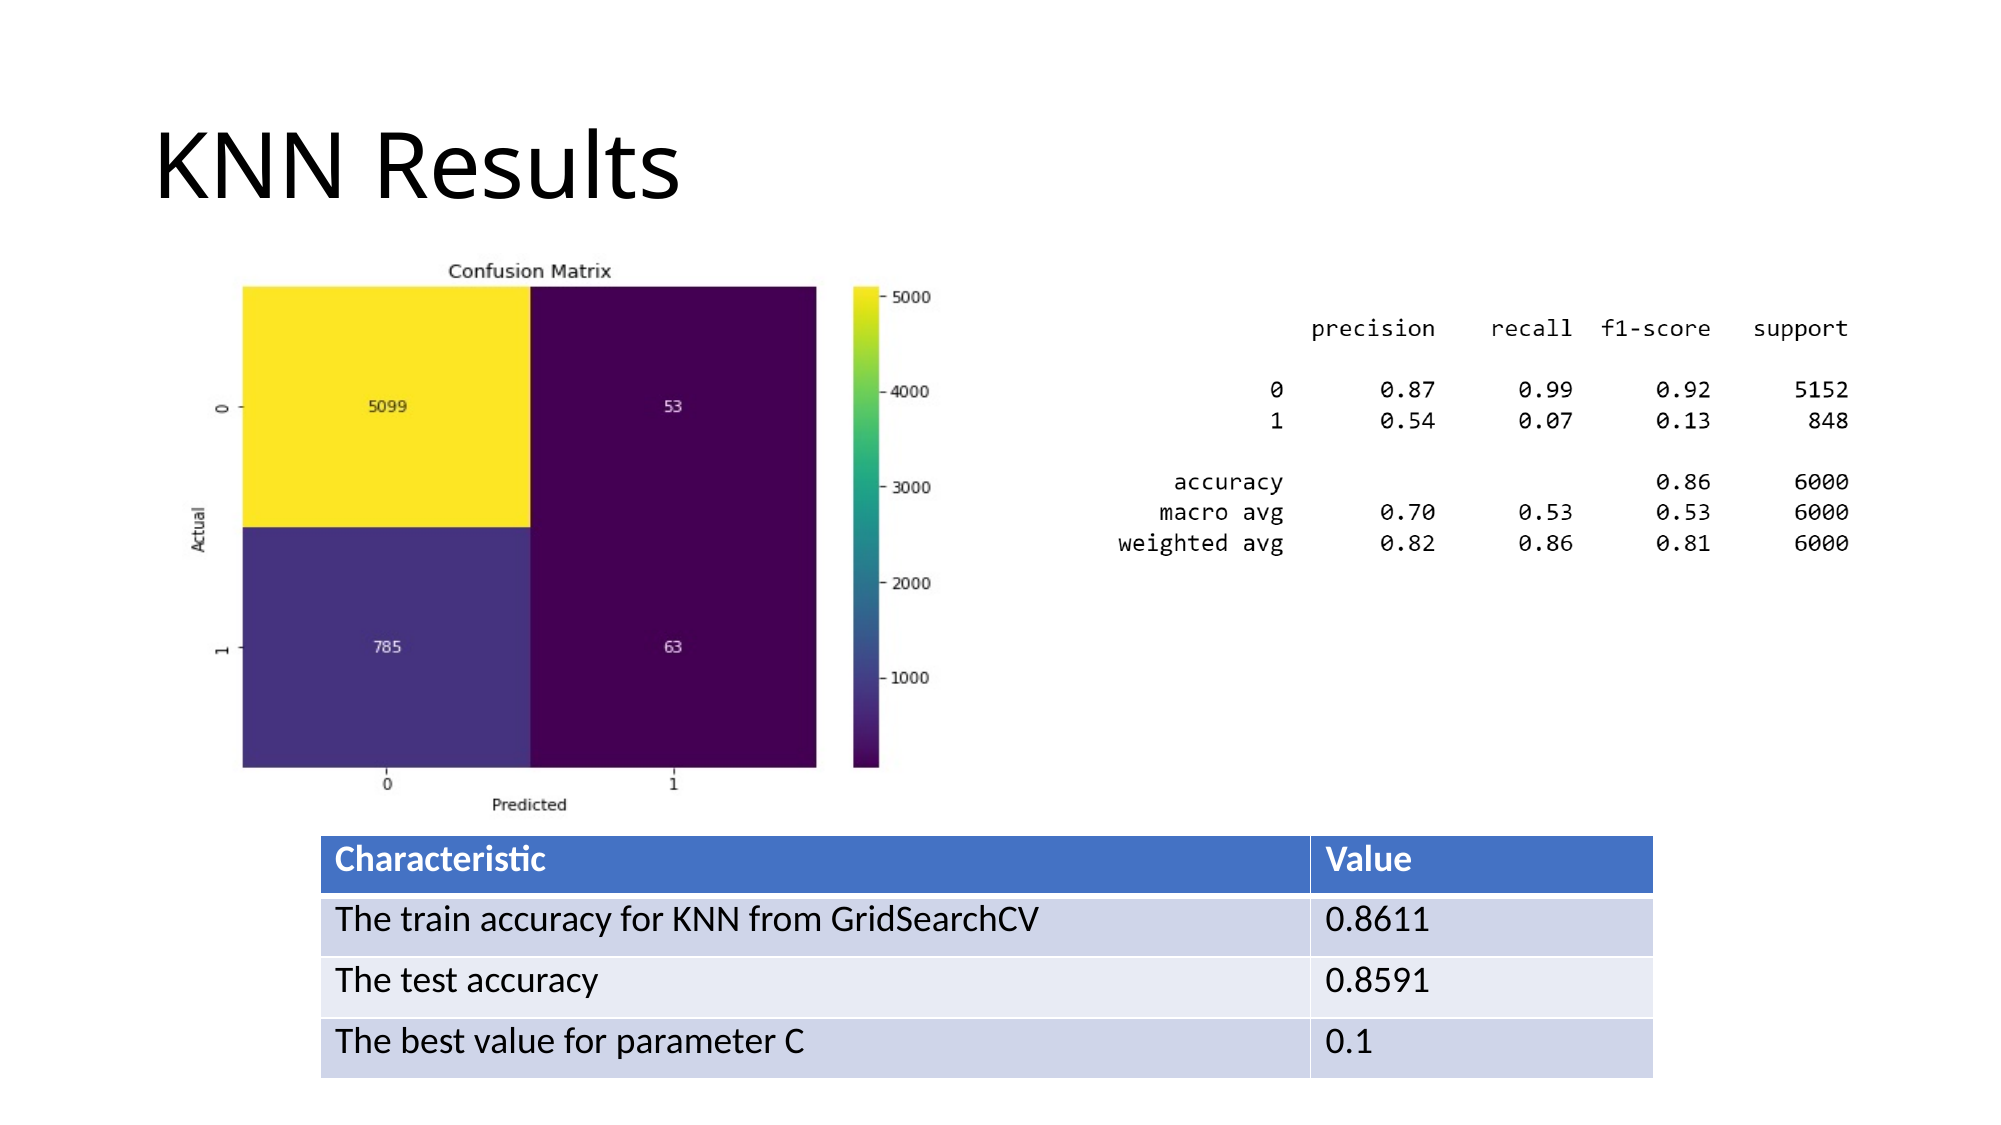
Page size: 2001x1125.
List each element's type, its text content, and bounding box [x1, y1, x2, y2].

table_cell The test accuracy [321, 958, 1310, 1017]
table_cell 0.1 [1311, 1019, 1653, 1078]
table_cell The best value for parameter C [321, 1019, 1310, 1078]
picture [182, 253, 942, 824]
title KNN Results [137, 59, 1863, 278]
table_header Value [1311, 836, 1653, 893]
table_cell The train accuracy for KNN from GridSearchCV [321, 899, 1310, 956]
table_header Characteristic [321, 836, 1310, 893]
picture [1090, 310, 1887, 567]
table_cell 0.8611 [1311, 899, 1653, 956]
table_cell 0.8591 [1311, 958, 1653, 1017]
